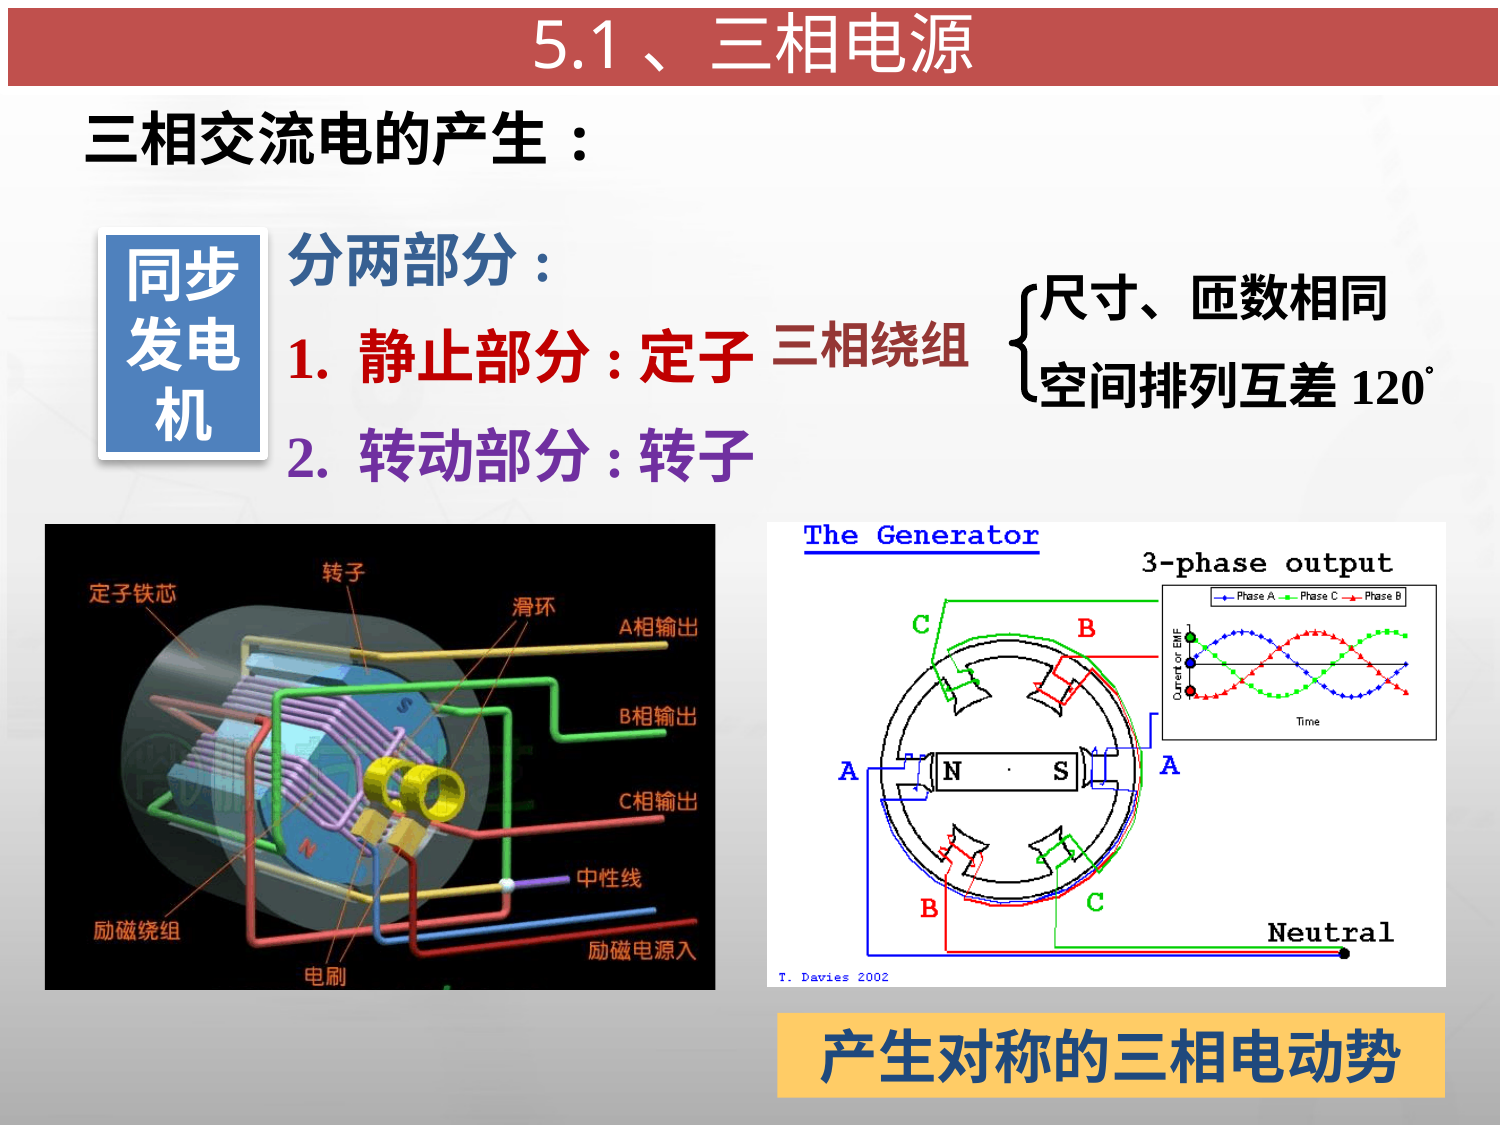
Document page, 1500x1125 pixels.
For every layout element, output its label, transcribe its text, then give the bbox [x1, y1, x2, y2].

text_box 同步发电机 [98, 227, 268, 460]
text_box 三相绕组 [755, 305, 986, 381]
title 5.1、三相电源 [3, 3, 1500, 91]
text_box [1011, 286, 1037, 400]
text_box 产生对称的三相电动势 [777, 1012, 1445, 1098]
text_box 三相交流电的产生: [67, 95, 678, 180]
text_box 分两部分: 1. 静止部分:定子 2. 转动部分:转子 [271, 215, 822, 496]
text_box 尺寸、匝数相同 [1024, 258, 1405, 334]
text_box 空间排列互差120 [1023, 346, 1448, 422]
picture [0, 0, 1500, 1125]
